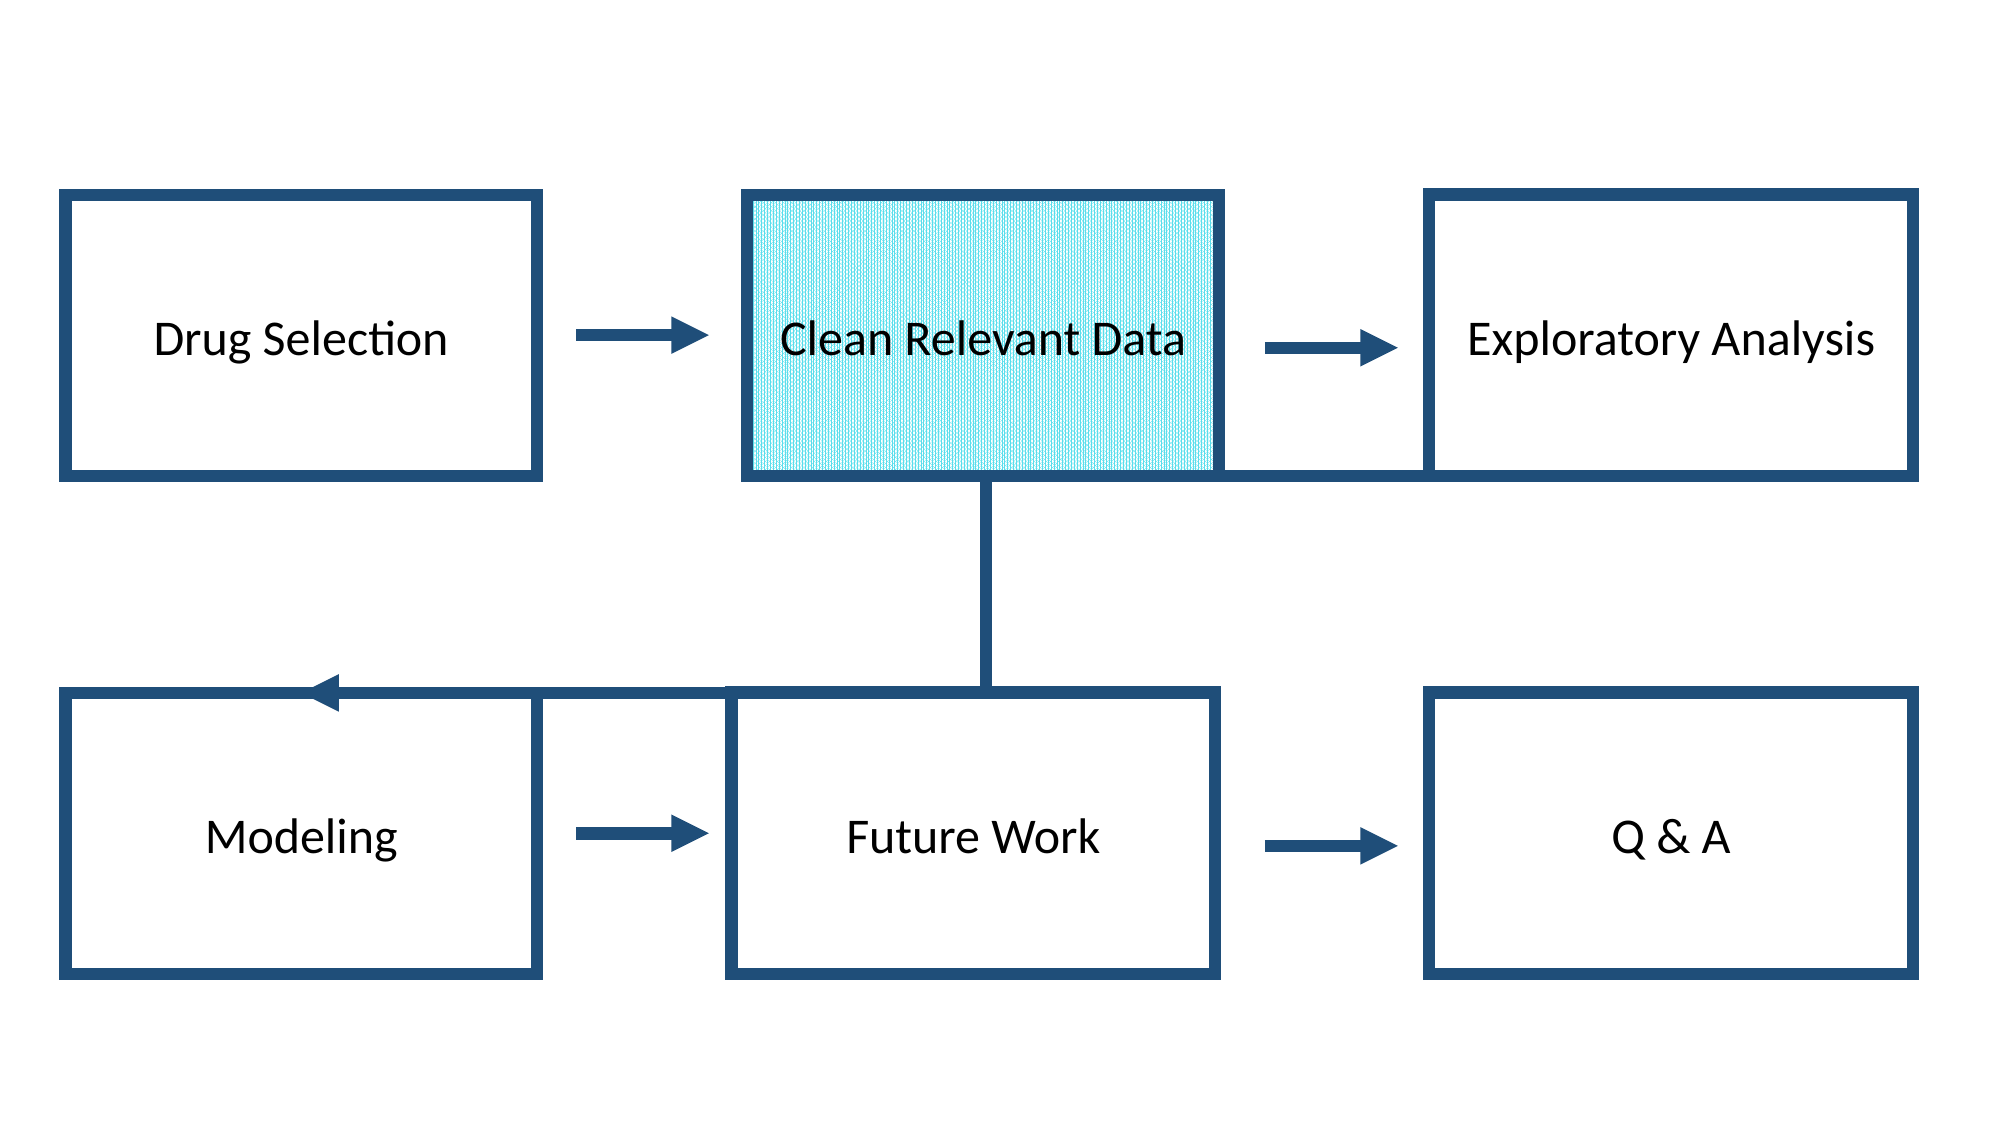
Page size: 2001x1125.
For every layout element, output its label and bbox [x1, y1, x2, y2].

text_box [65, 194, 1914, 975]
